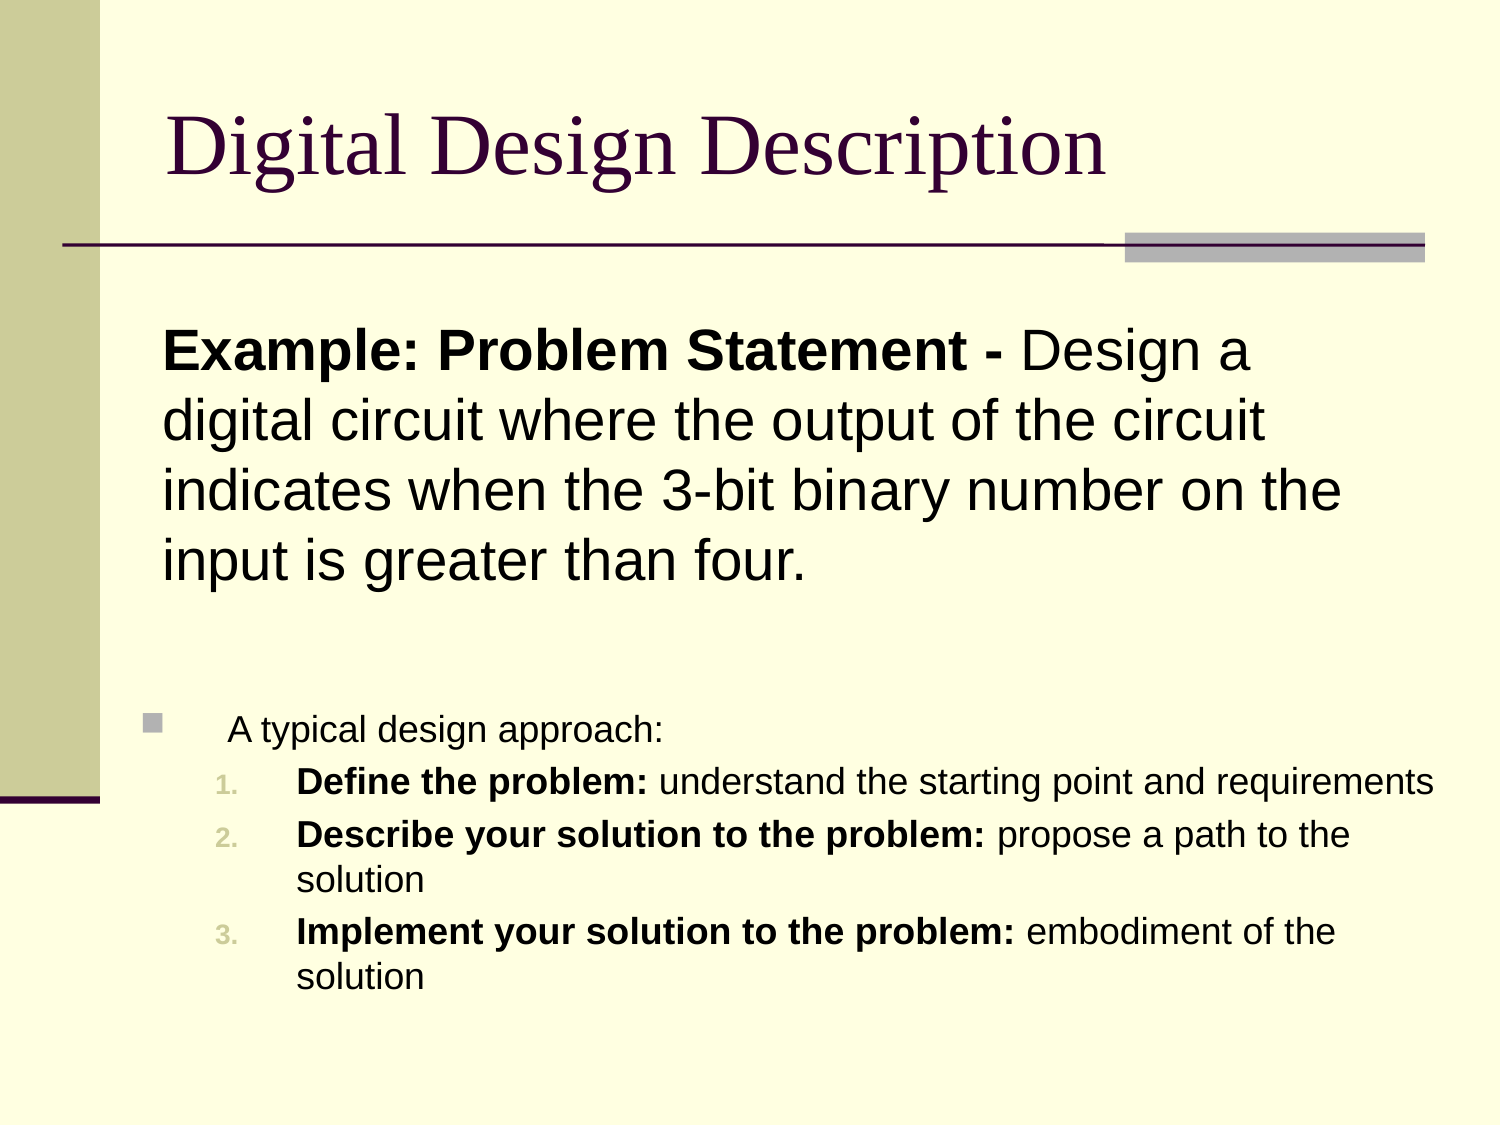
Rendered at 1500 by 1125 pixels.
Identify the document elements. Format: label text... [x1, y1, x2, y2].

text_box Example: Problem Statement - Design a digital circuit where the output of the circuit indicates when the 3-bit binary number on the input is greater than four. [147, 305, 1413, 600]
list A typical design approach: Define the problem: understand the starting point and requirements Describe your solution to the problem: propose a path to the solution Implement your solution to the problem: embodiment of the solution [125, 697, 1456, 950]
title Digital Design Description [150, 45, 1425, 234]
